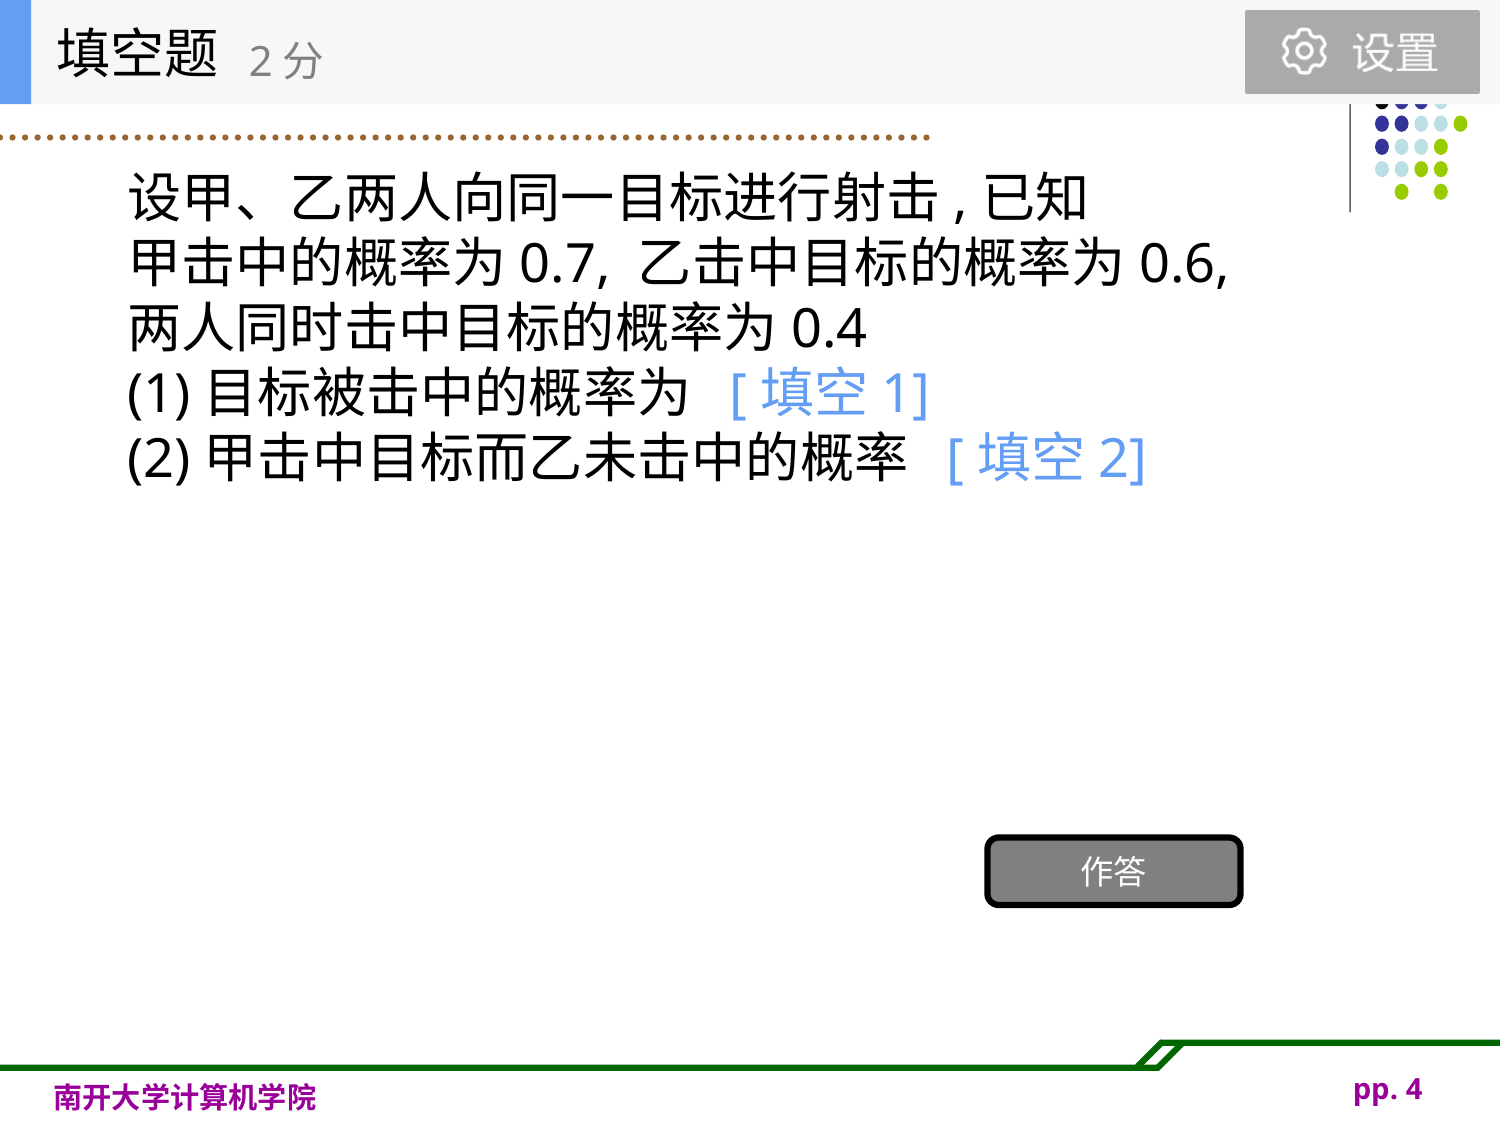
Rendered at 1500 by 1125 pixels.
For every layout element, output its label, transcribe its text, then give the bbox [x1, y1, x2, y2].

picture [1245, 10, 1480, 94]
text_box 设甲、乙两人向同一目标进行射击,已知 甲击中的概率为0.7, 乙击中目标的概率为0.6, 两人同时击中目标的概率为0.4 (1)目标被击中的概率为 [填空1] (2)甲击中目标而乙未击中的概率 [填空2] [112, 149, 1313, 502]
text_box 作答 [985, 835, 1243, 908]
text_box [0, 0, 1500, 105]
slide_number pp. [1087, 1062, 1438, 1125]
